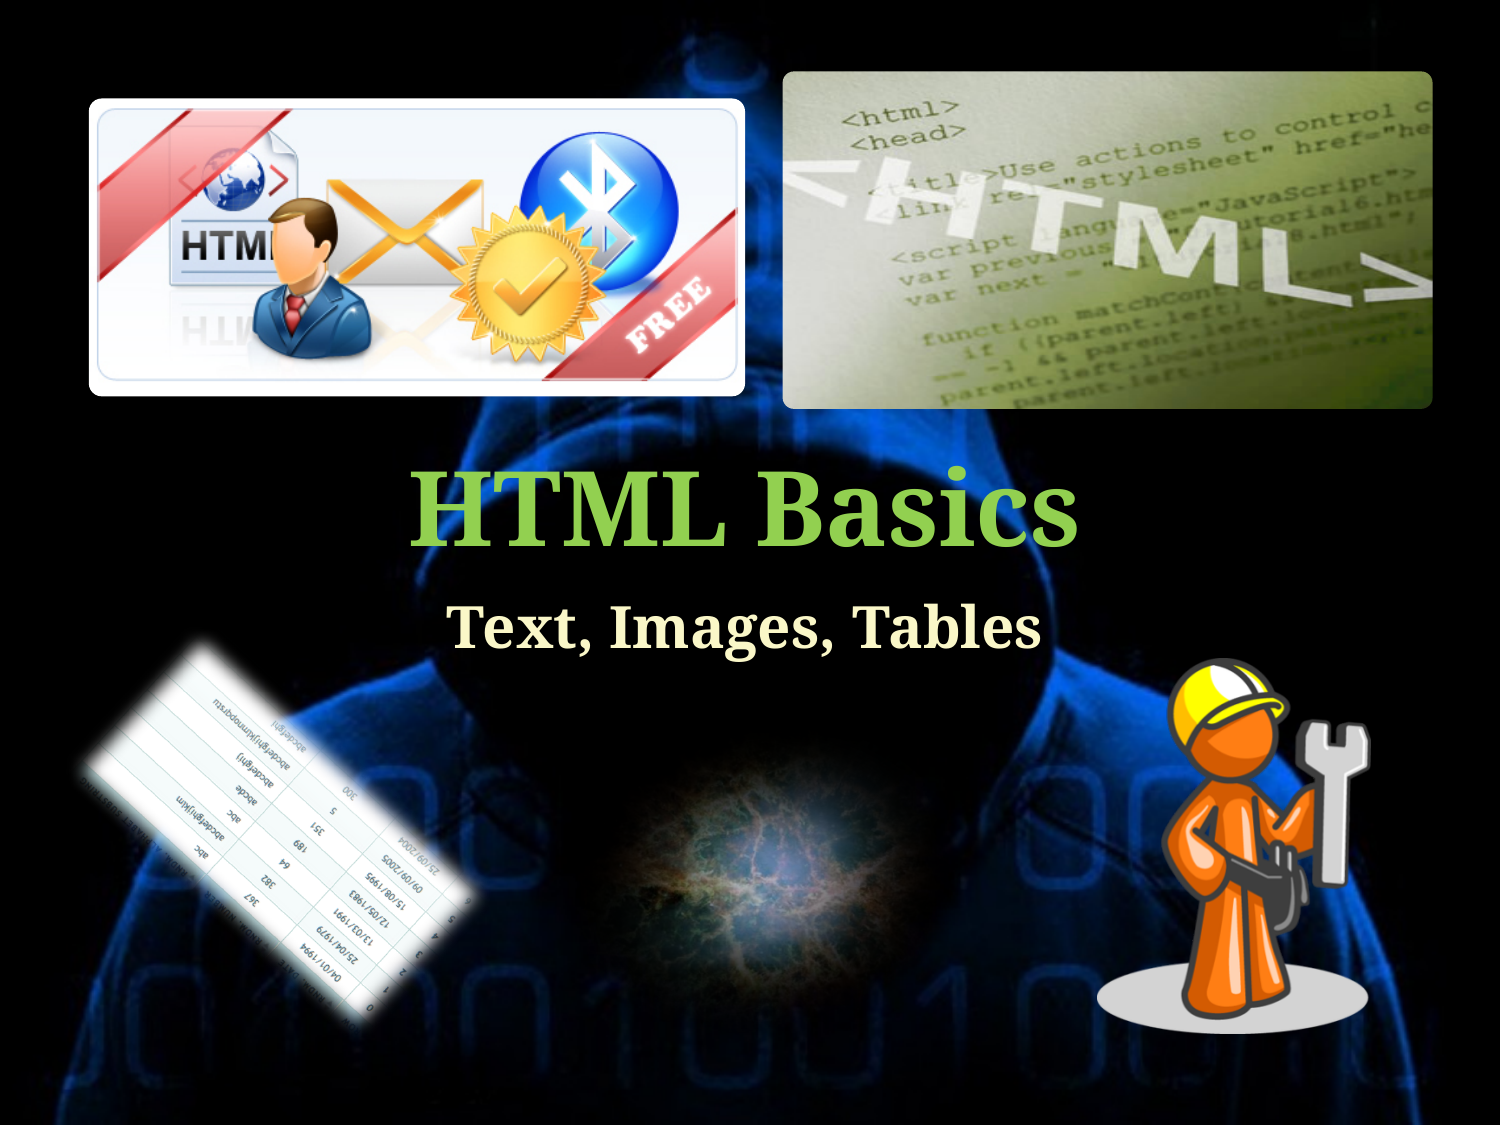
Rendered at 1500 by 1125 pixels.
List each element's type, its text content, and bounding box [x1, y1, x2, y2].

picture [0, 0, 1500, 1125]
text_box HTML Basics [332, 458, 1158, 572]
text_box Text, Images, Tables [332, 578, 1158, 672]
